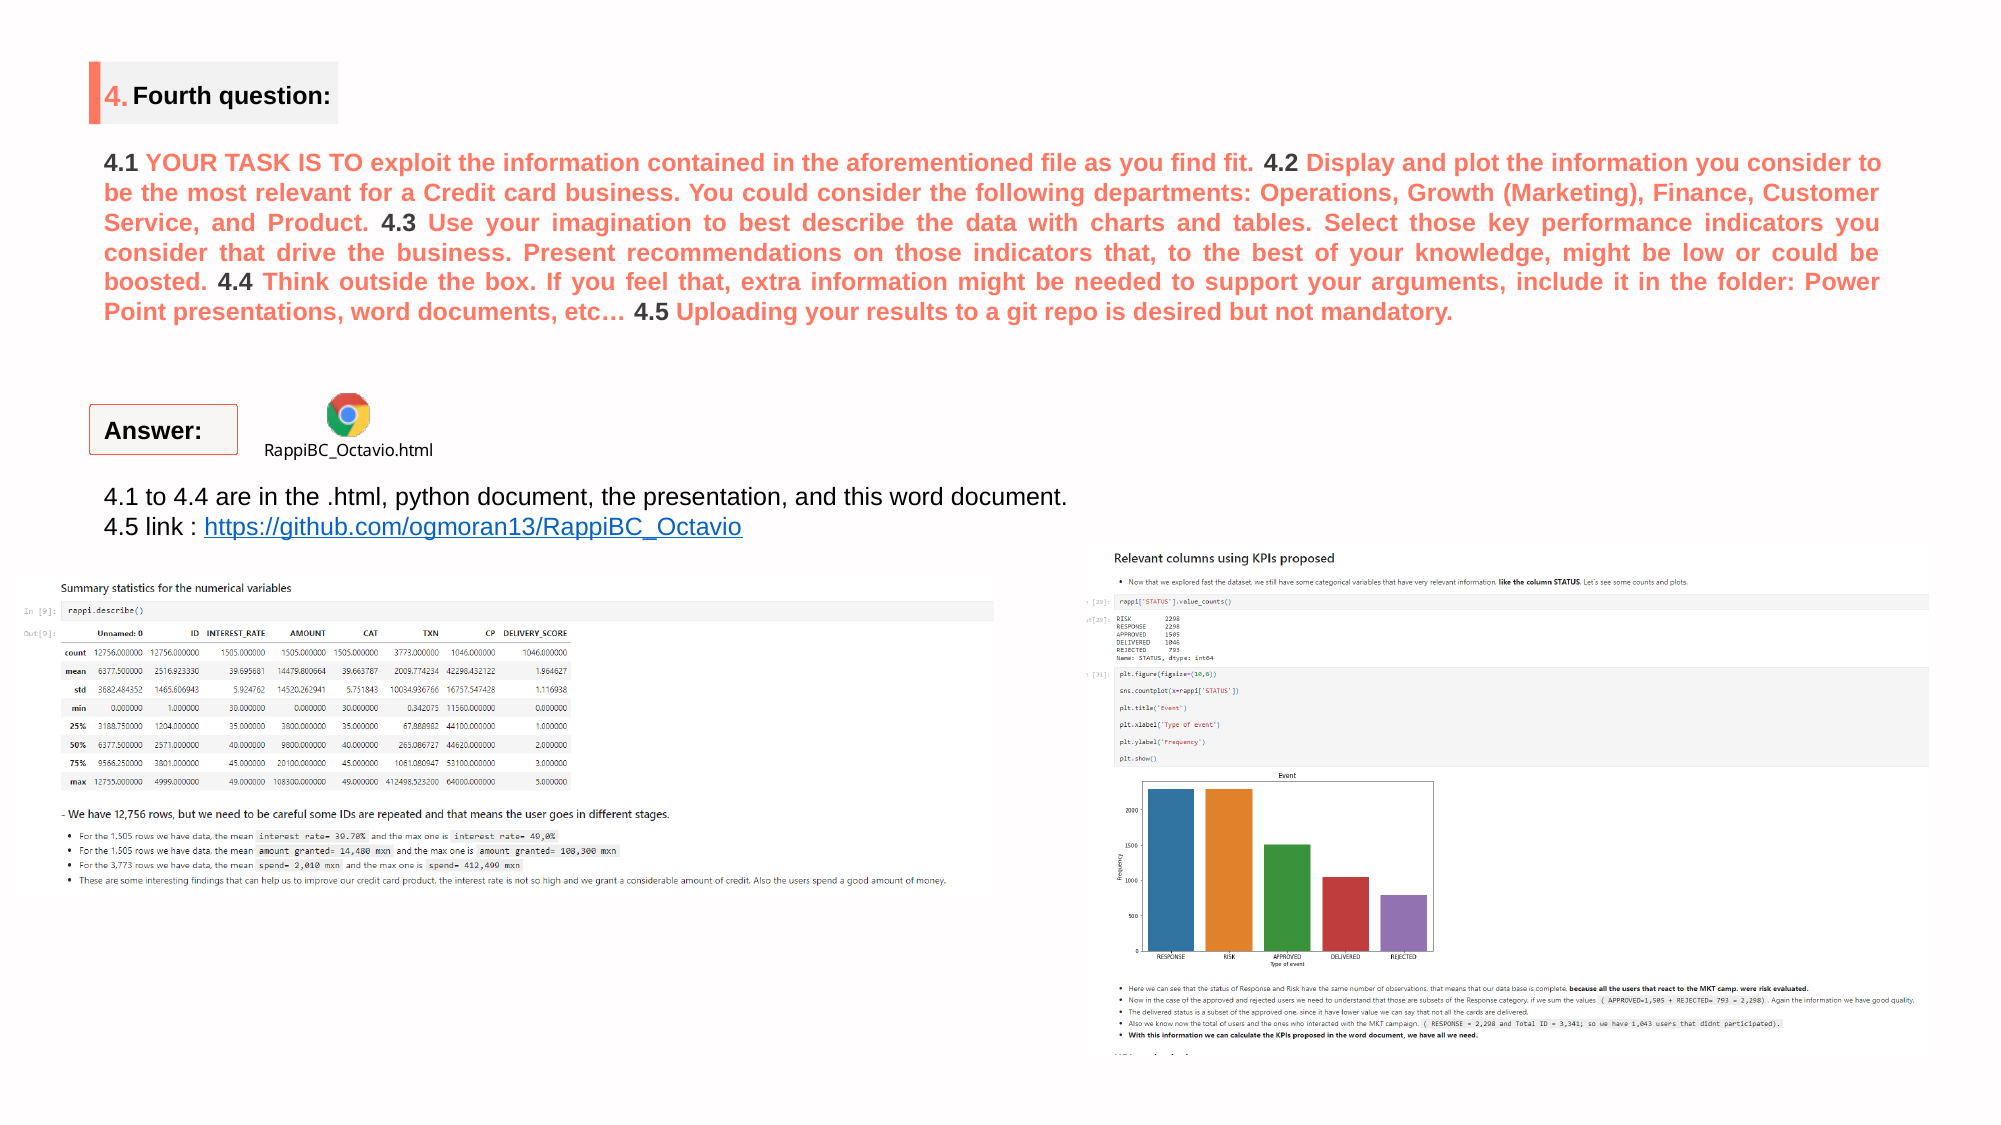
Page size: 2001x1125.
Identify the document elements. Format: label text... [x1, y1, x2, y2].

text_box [89, 61, 348, 125]
text_box 4.1 YOUR TASK IS TO exploit the information contained in the aforementioned file as you find fit. 4.2 Display and plot the information you consider to be the most relevant for a Credit card business. You could consider the following departments: Operations, Growth (Marketing), Finance, Customer Service, and Product. 4.3 Use your imagination to best describe the data with charts and tables. Select those key performance indicators you consider that drive the business. Present recommendations on those indicators that, to the best of your knowledge, might be low or could be boosted. 4.4 Think outside the box. If you feel that, extra information might be needed to support your arguments, include it in the folder: Power Point presentations, word documents, etc… 4.5 Uploading your results to a git repo is desired but not mandatory. [89, 138, 1898, 334]
picture [1086, 544, 1929, 1055]
picture [15, 575, 994, 897]
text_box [244, 392, 452, 467]
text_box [89, 404, 238, 455]
text_box 4.1 to 4.4 are in the .html, python document, the presentation, and this word document. 4.5 link : https://github.com/ogmoran13/RappiBC_Octavio [89, 473, 1155, 548]
